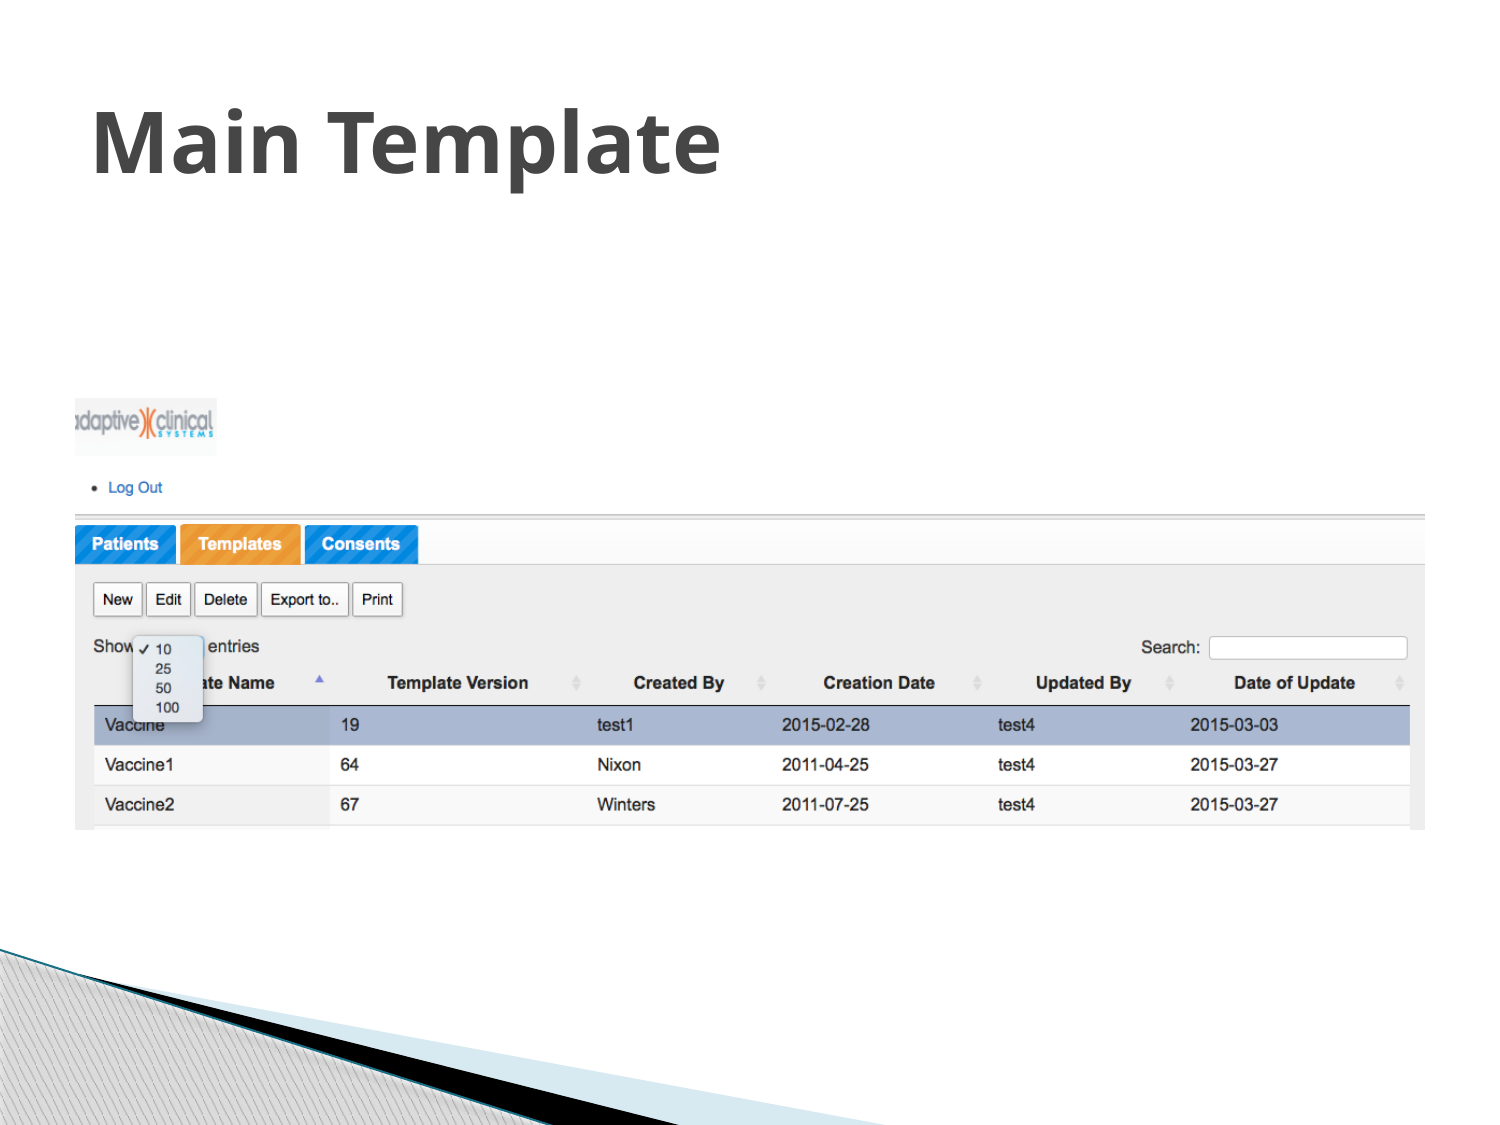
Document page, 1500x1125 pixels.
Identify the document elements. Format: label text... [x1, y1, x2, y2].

title Main Template [75, 45, 1425, 233]
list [74, 398, 1426, 830]
